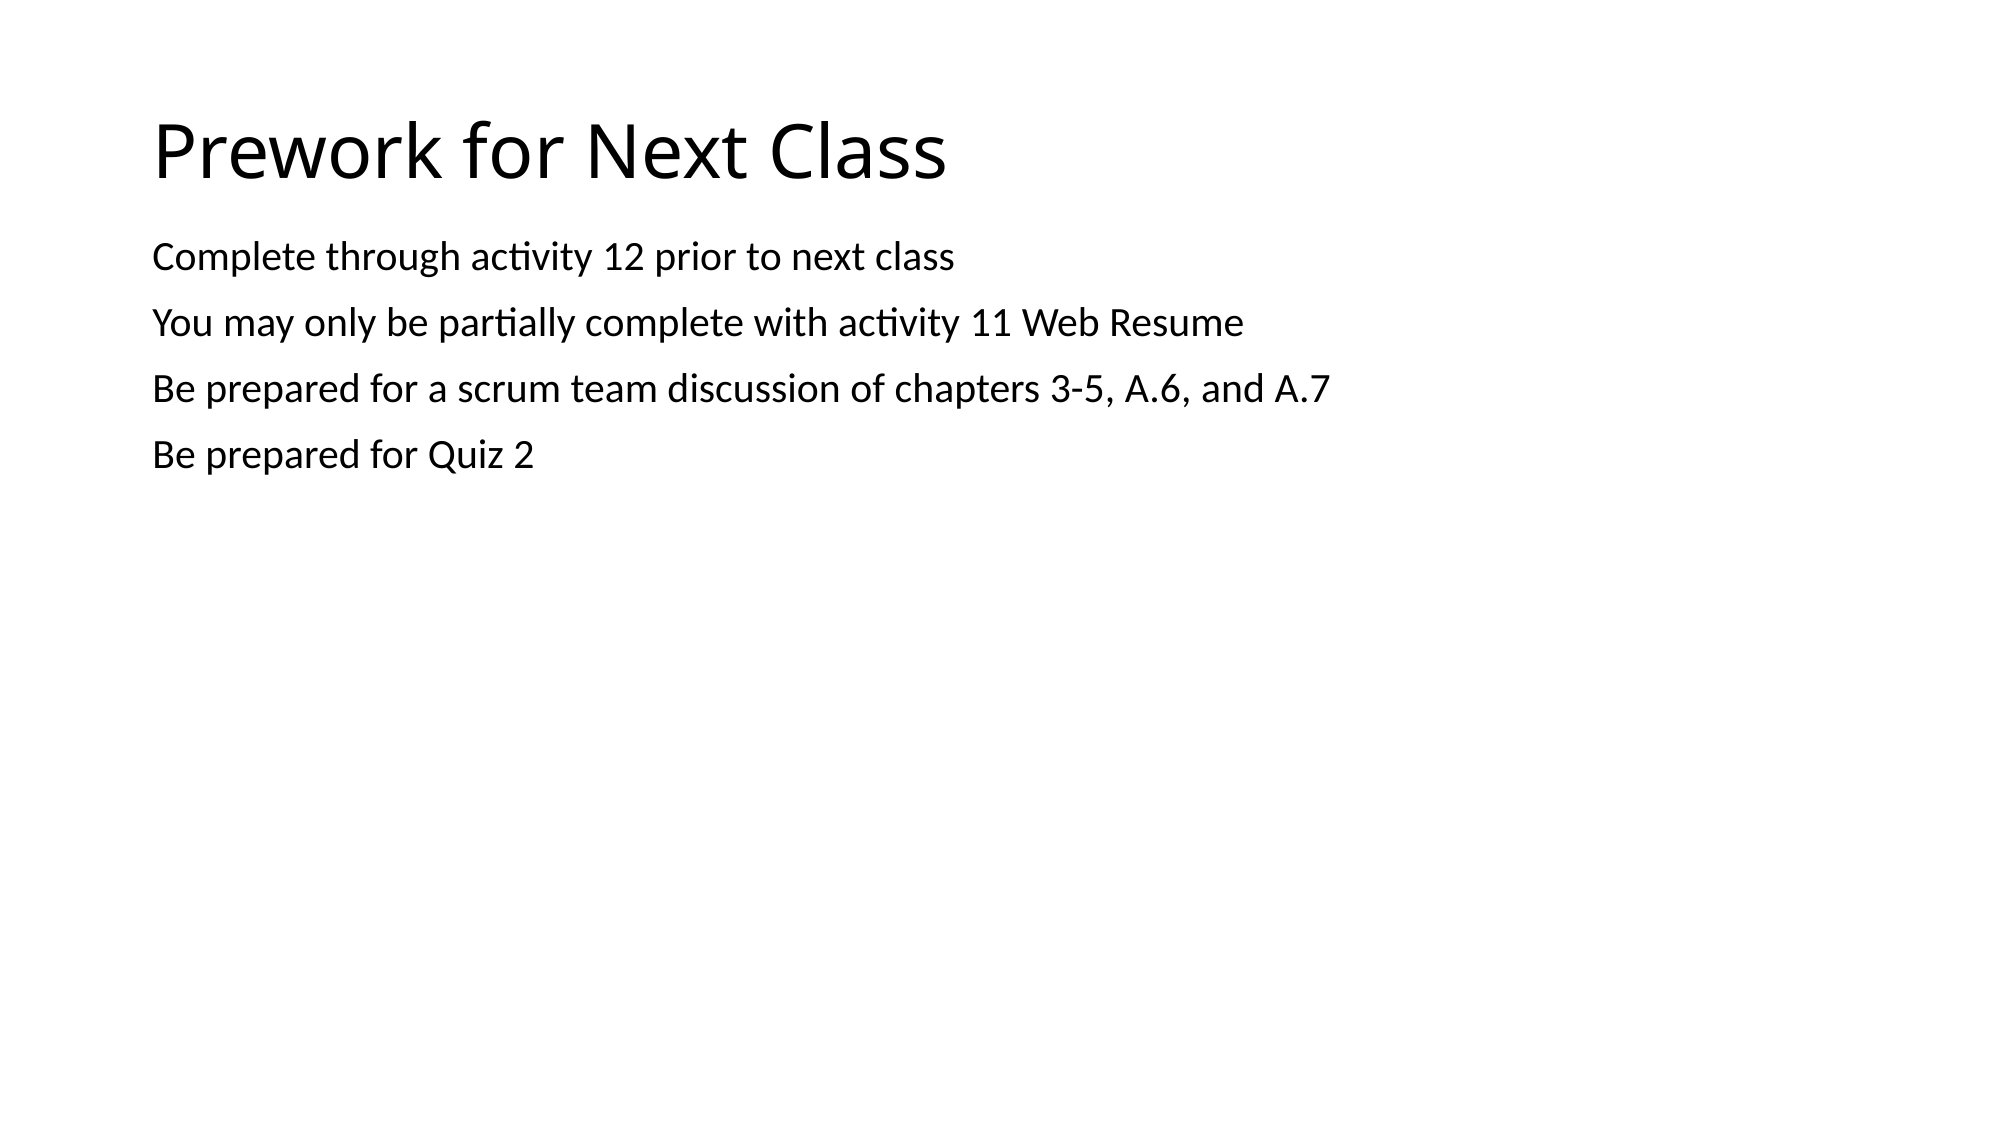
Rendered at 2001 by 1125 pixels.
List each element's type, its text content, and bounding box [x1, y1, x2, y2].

title Prework for Next Class [137, 92, 1863, 215]
list Complete through activity 12 prior to next class You may only be partially complete with activity 11 Web Resume Be prepared for a scrum team discussion of chapters 3-5, A.6, and A.7 Be prepared for Quiz 2 [137, 226, 1863, 1032]
